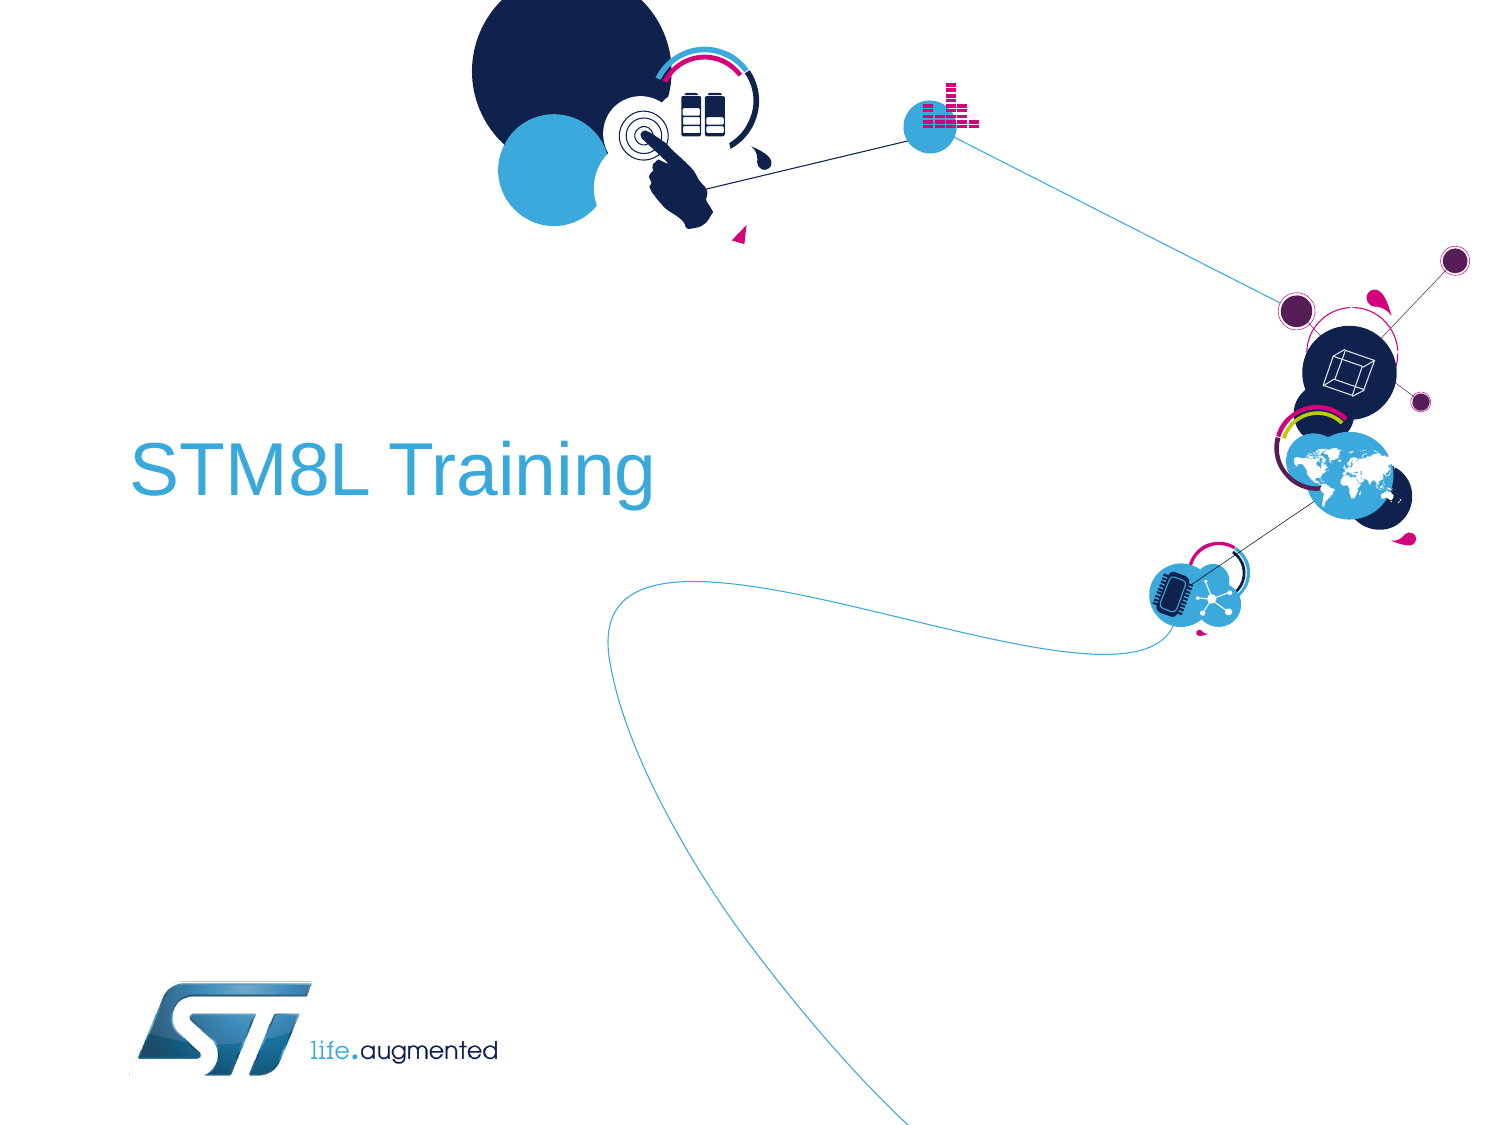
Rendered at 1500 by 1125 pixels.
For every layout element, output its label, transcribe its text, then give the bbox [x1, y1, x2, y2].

picture [112, 964, 514, 1094]
title STM8L Training [115, 276, 1390, 518]
